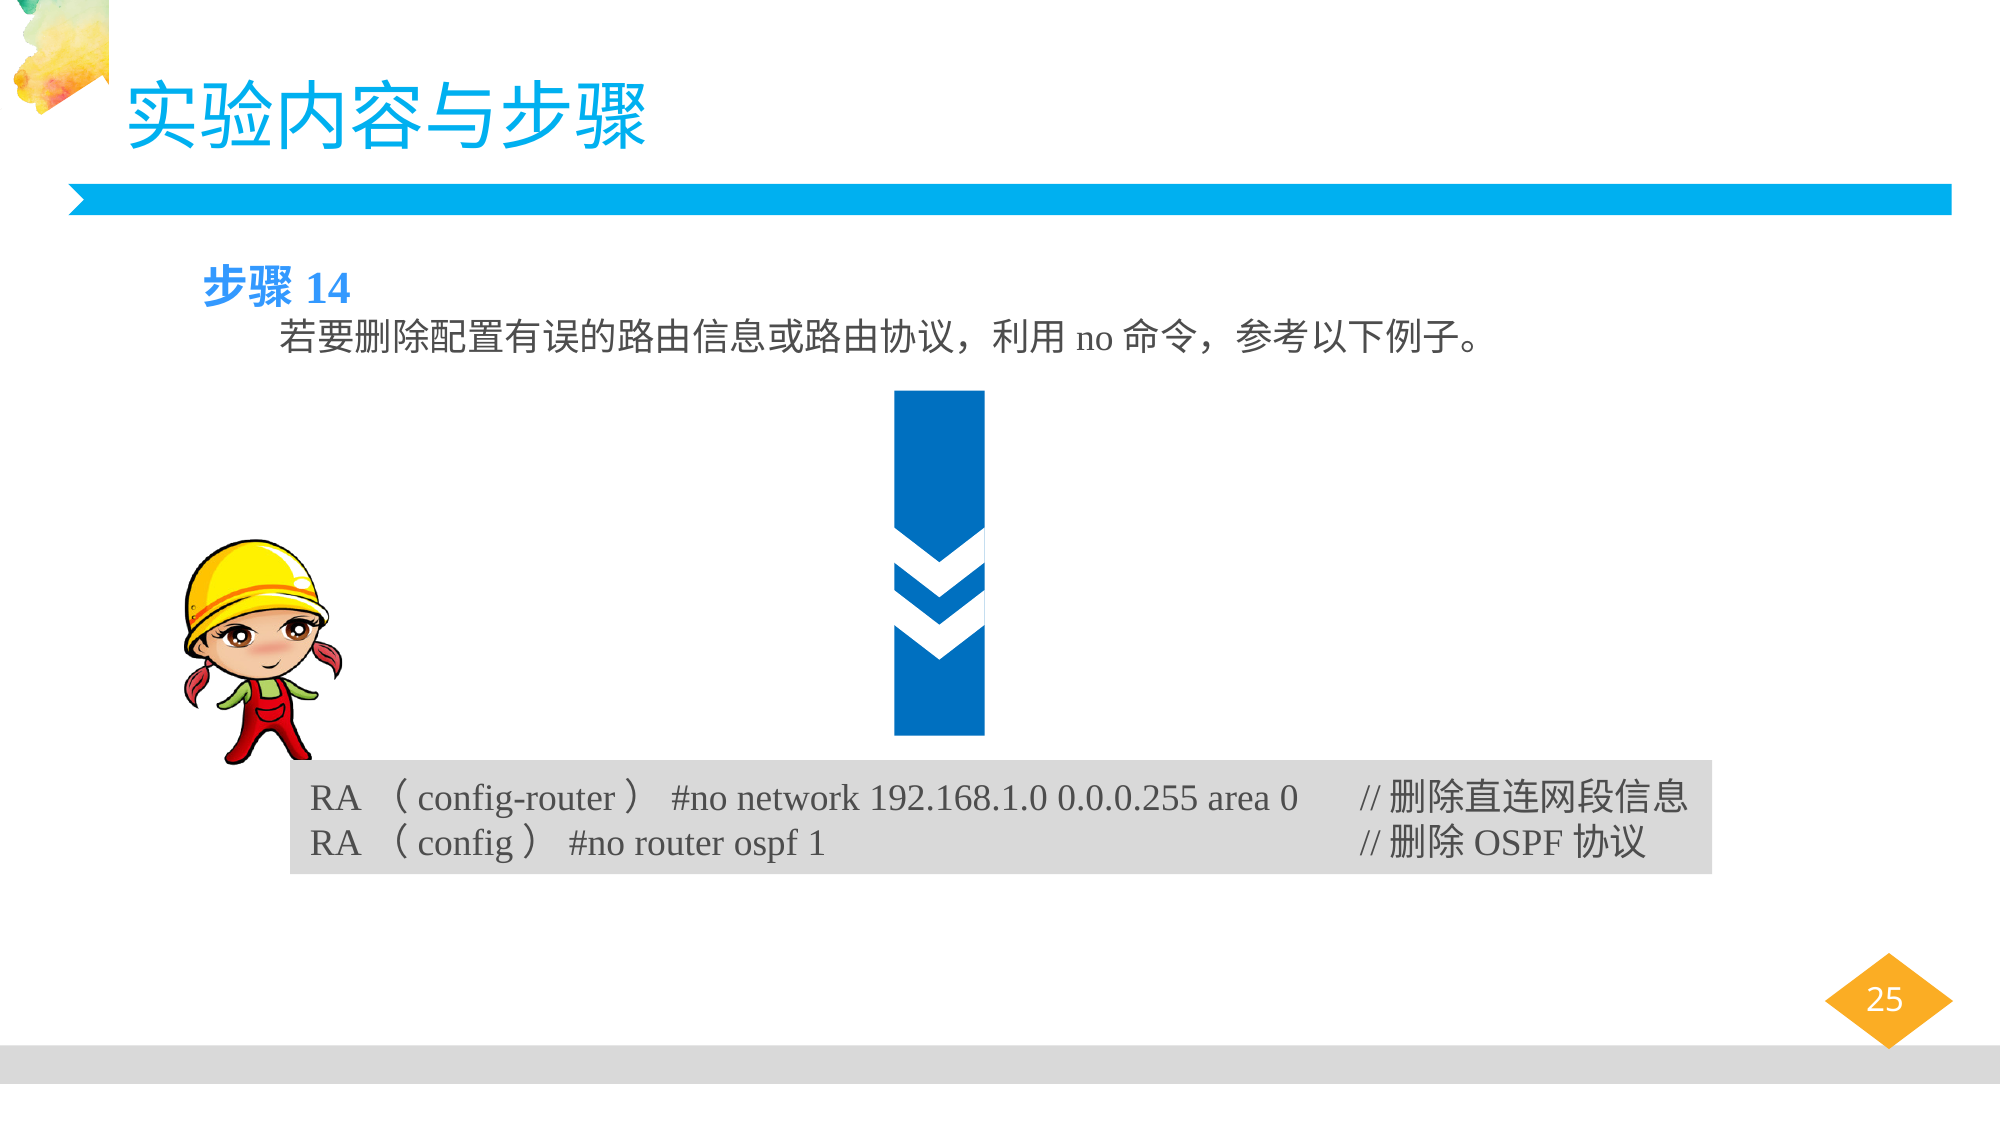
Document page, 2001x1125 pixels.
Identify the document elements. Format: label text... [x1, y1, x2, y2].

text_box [766, 517, 1112, 609]
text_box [122, 494, 1712, 874]
picture [0, 0, 109, 142]
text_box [56, 183, 1952, 216]
text_box 步骤14 若要删除配置有误的路由信息或路由协议，利用no命令，参考以下例子。 [187, 250, 1865, 366]
text_box 实验内容与步骤 [109, 33, 1345, 183]
